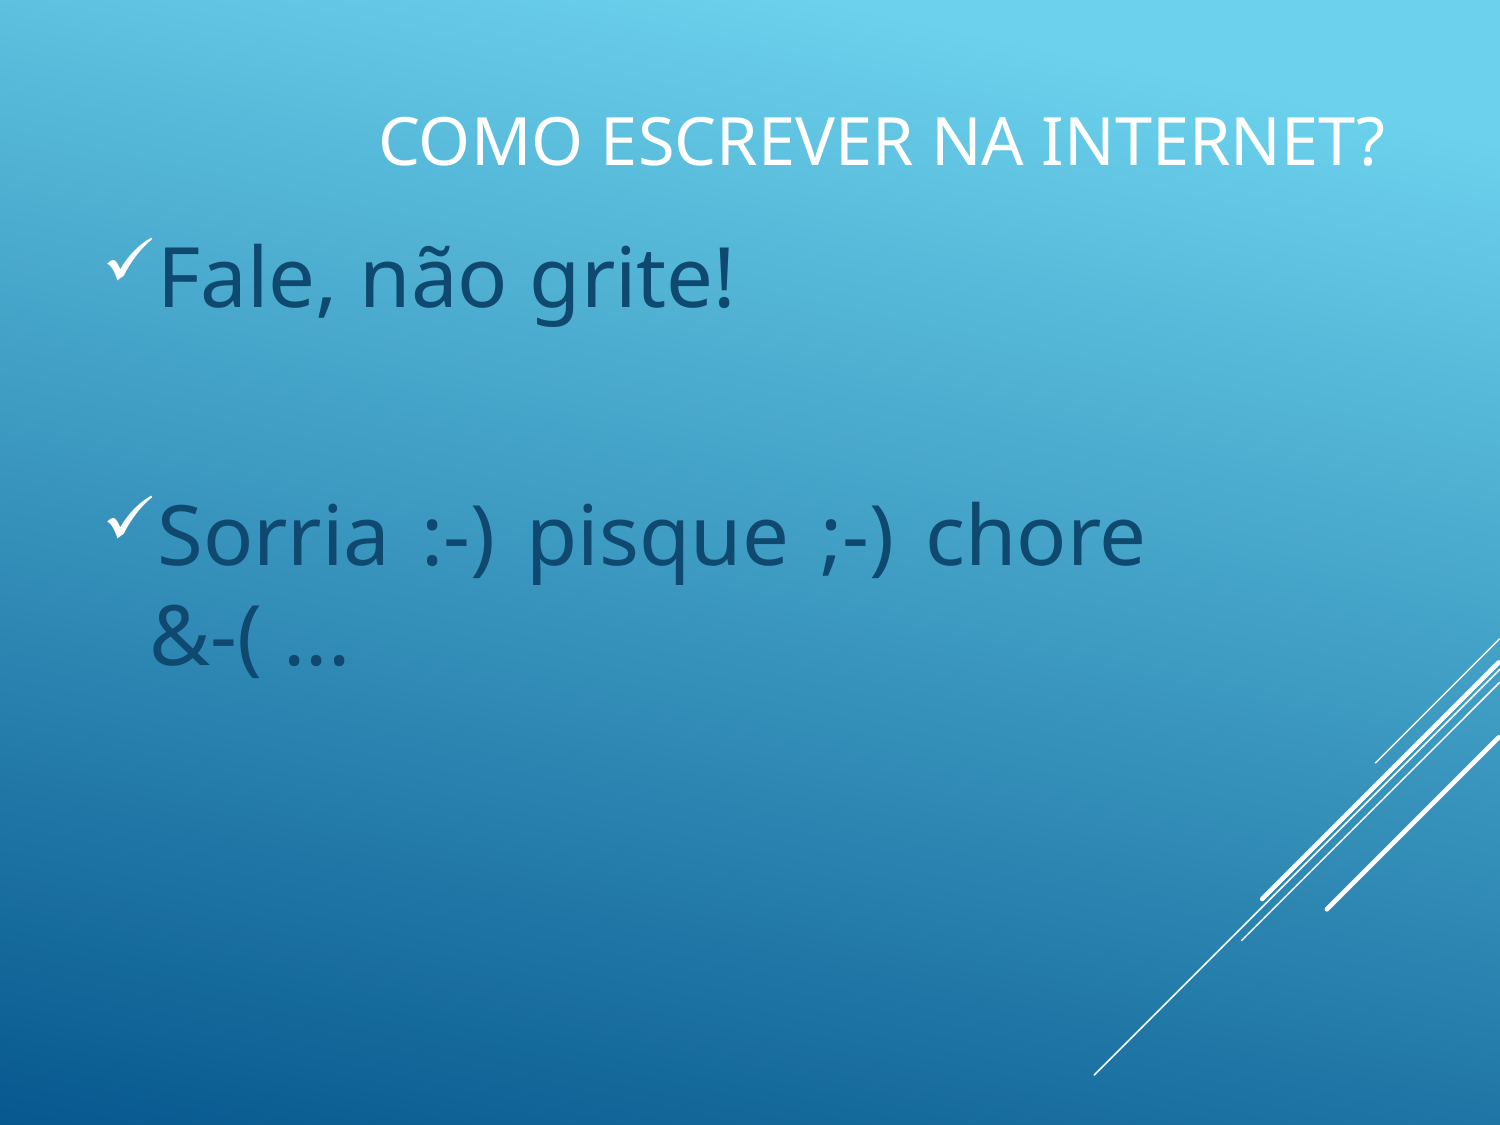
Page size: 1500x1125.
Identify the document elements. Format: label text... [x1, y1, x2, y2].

title Como escrever na internet? [363, 45, 1425, 233]
list Fale, não grite! Sorria :-) pisque ;-) chore &-( ... [87, 87, 1163, 706]
